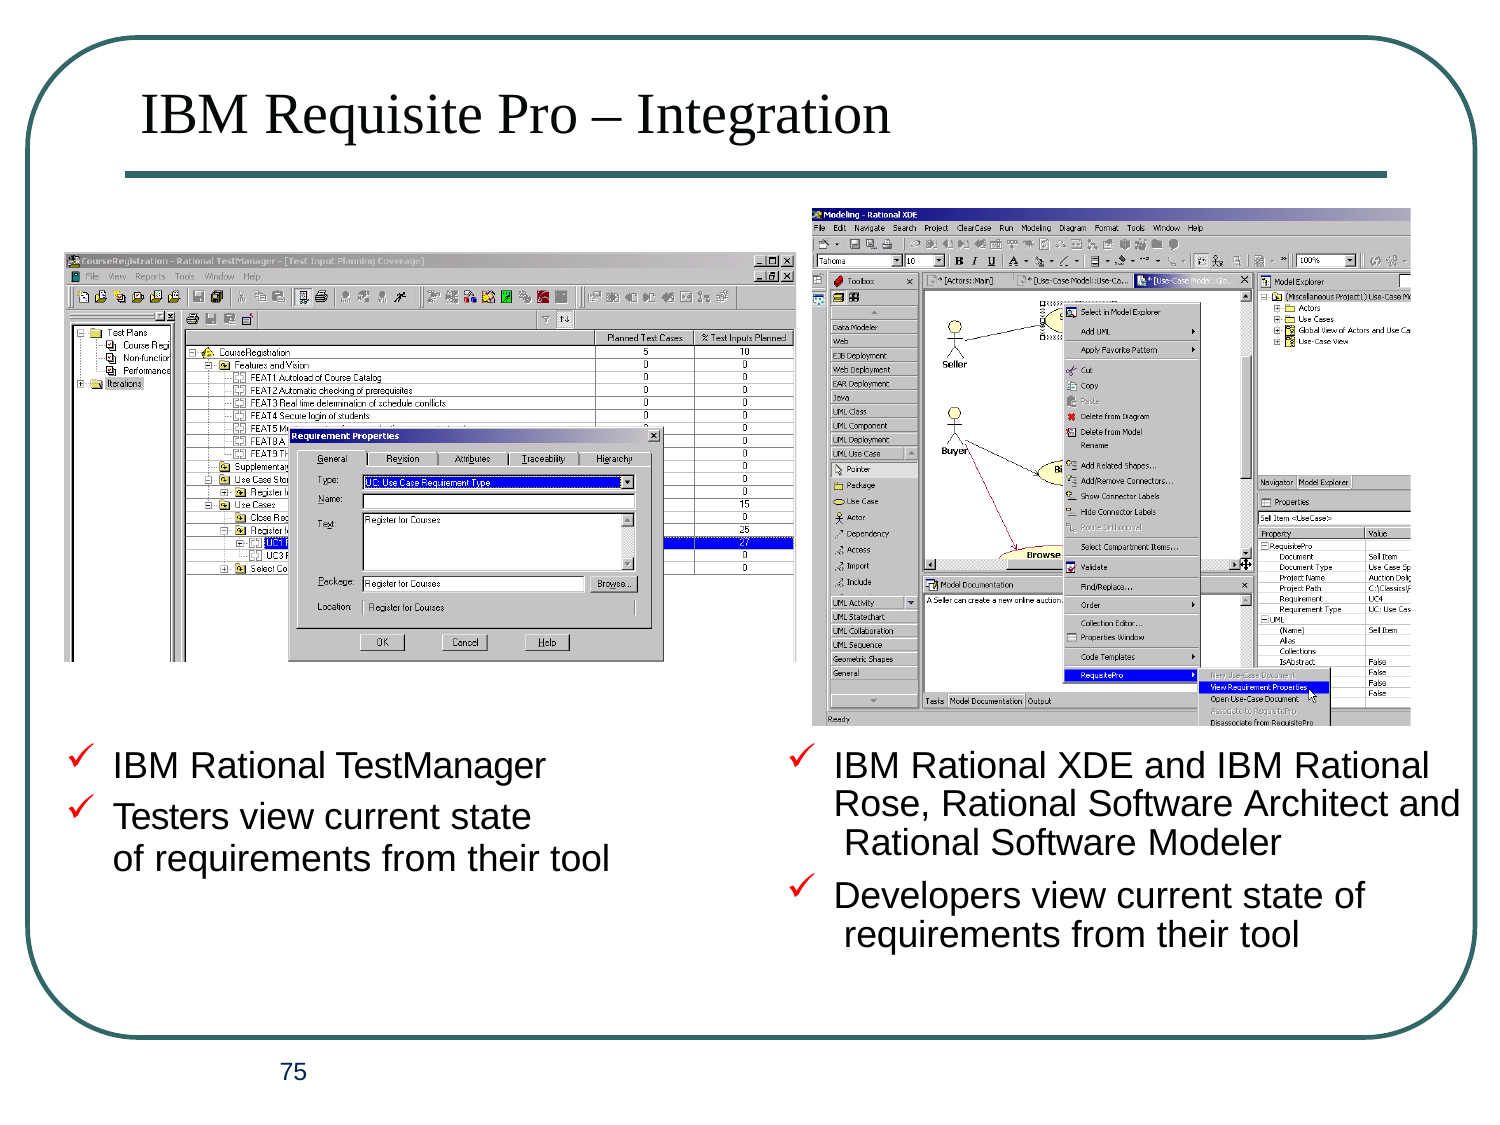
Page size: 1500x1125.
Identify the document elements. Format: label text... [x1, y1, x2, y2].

title IBM Requisite Pro – Integration [137, 73, 897, 264]
text_box IBM Rational XDE and IBM Rational Rose, Rational Software Architect and Rational Software Modeler Developers view current state of requirements from their tool [784, 738, 1467, 955]
text_box [64, 252, 797, 662]
slide_number 75 [273, 1055, 314, 1125]
text_box IBM Rational TestManager Testers view current state of requirements from their tool [63, 730, 615, 879]
text_box [812, 208, 1411, 726]
